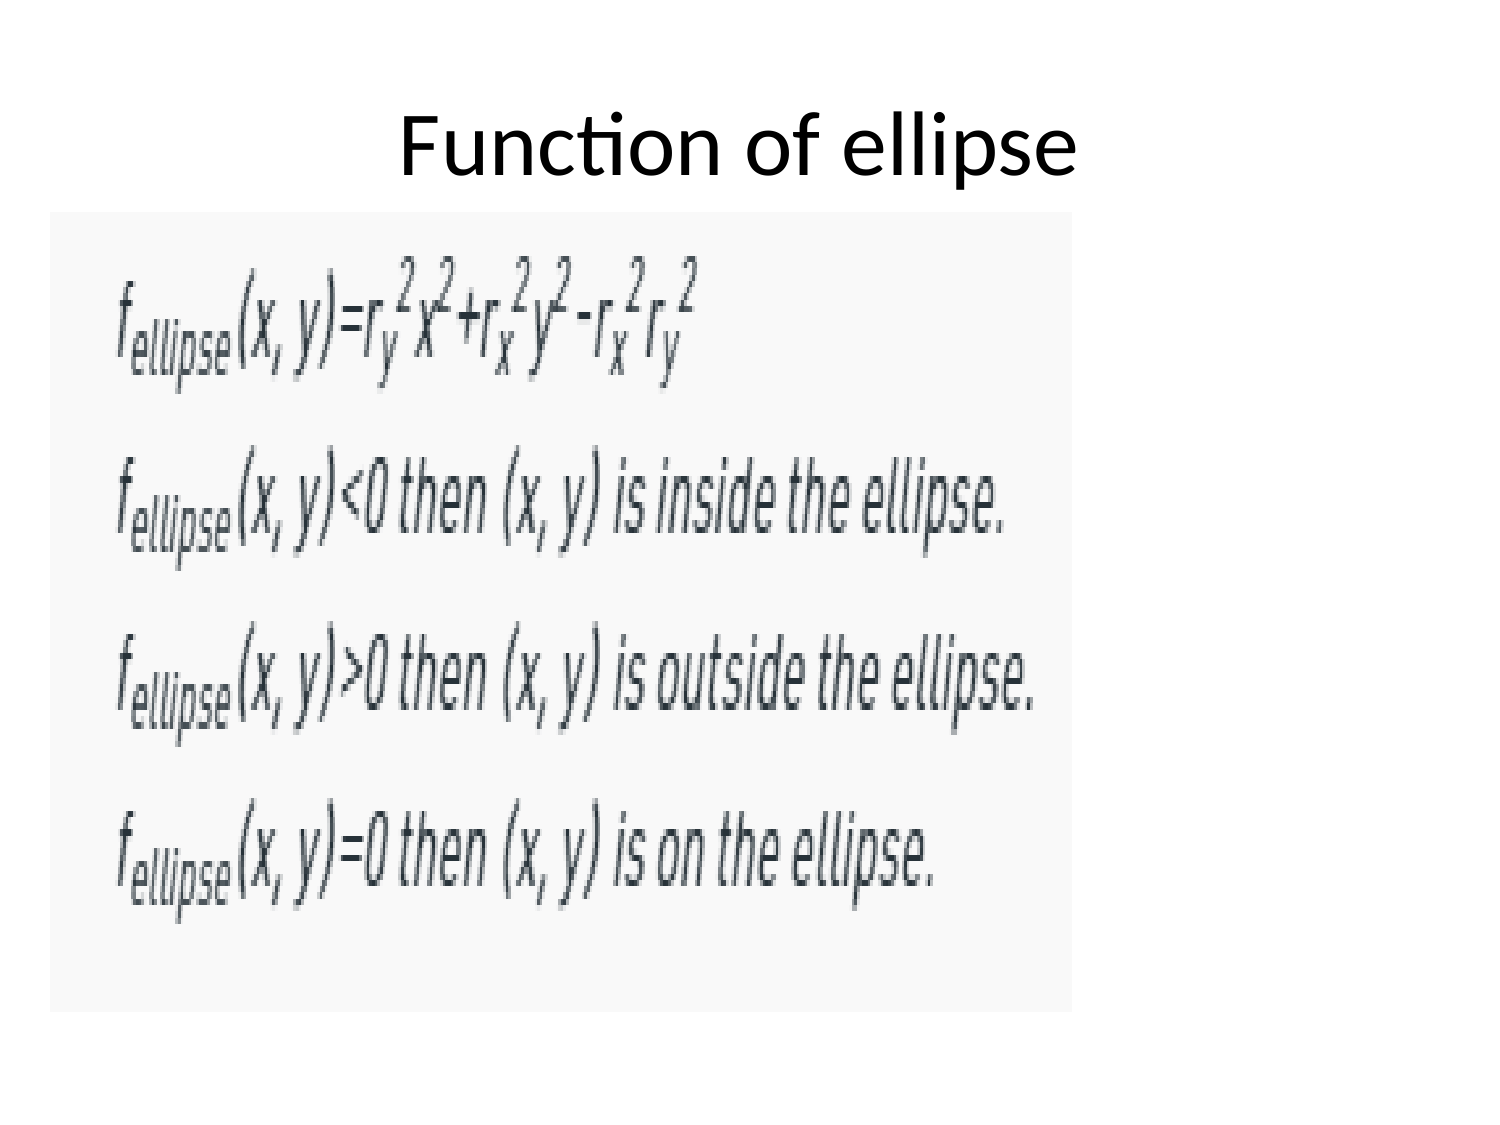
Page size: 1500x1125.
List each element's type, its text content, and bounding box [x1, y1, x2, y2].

title Function of ellipse [75, 45, 1425, 210]
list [37, 212, 1451, 1038]
